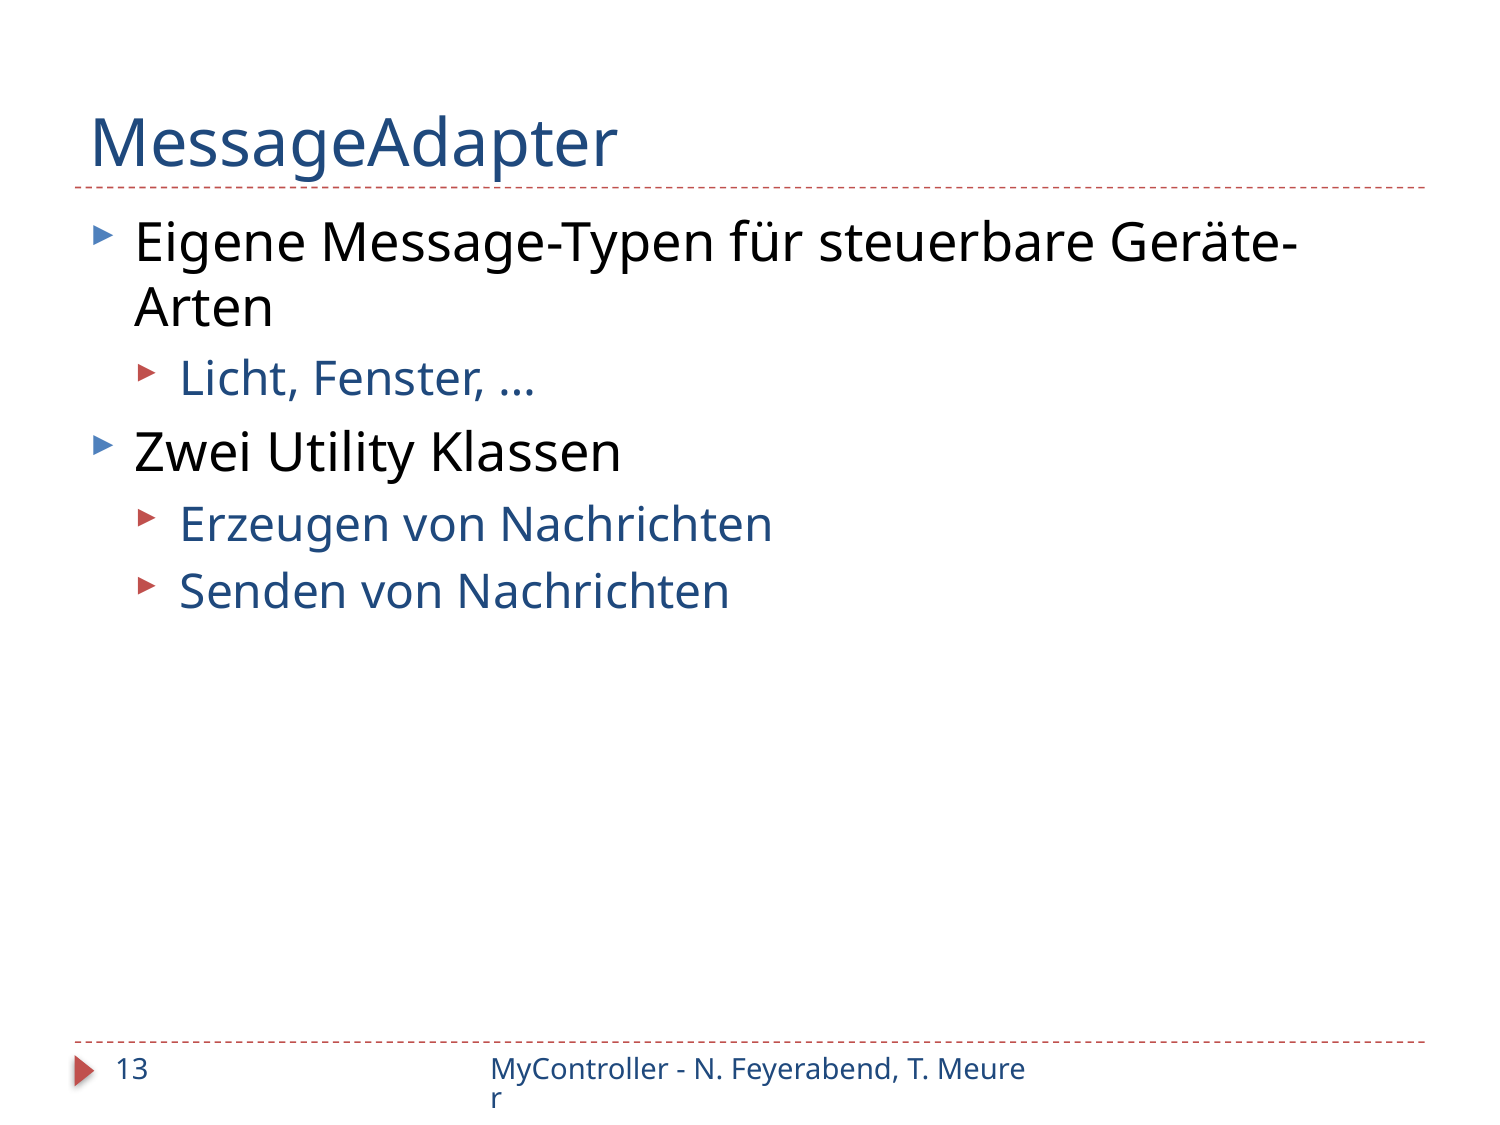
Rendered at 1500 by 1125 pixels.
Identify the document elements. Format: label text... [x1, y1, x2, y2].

list Eigene Message-Typen für steuerbare Geräte-Arten Licht, Fenster, … Zwei Utility Klassen Erzeugen von Nachrichten Senden von Nachrichten [75, 200, 1425, 1010]
footer MyController - N. Feyerabend, T. Meurer [475, 1042, 1051, 1103]
title MessageAdapter [75, 24, 1425, 188]
slide_number 13 [100, 1042, 426, 1103]
